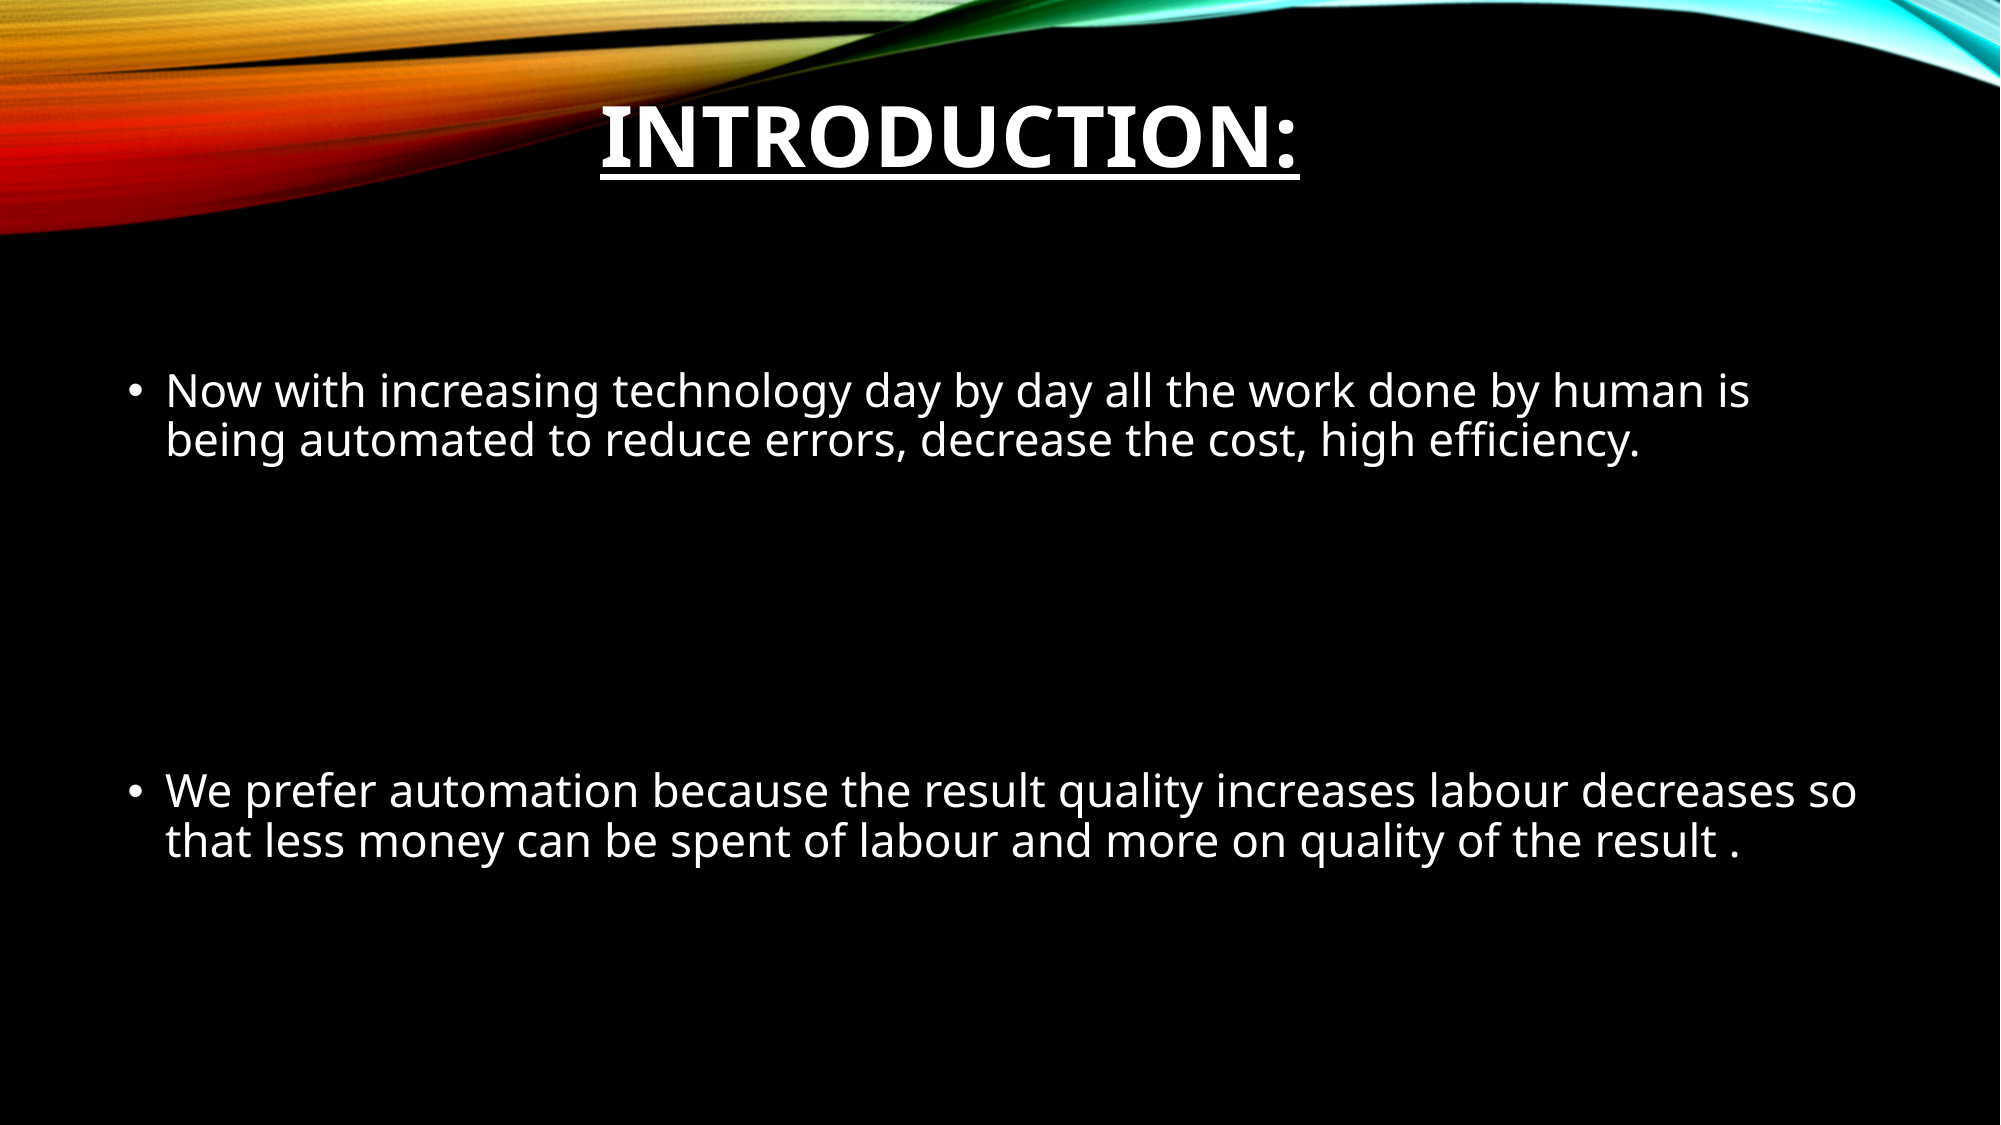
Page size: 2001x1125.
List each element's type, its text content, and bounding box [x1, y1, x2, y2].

picture [0, 0, 2000, 237]
title INTRODUCTION: [243, 84, 1657, 297]
list Now with increasing technology day by day all the work done by human is being automated to reduce errors, decrease the cost, high efficiency. We prefer automation because the result quality increases labour decreases so that less money can be spent of labour and more on quality of the result . [112, 360, 1888, 1021]
